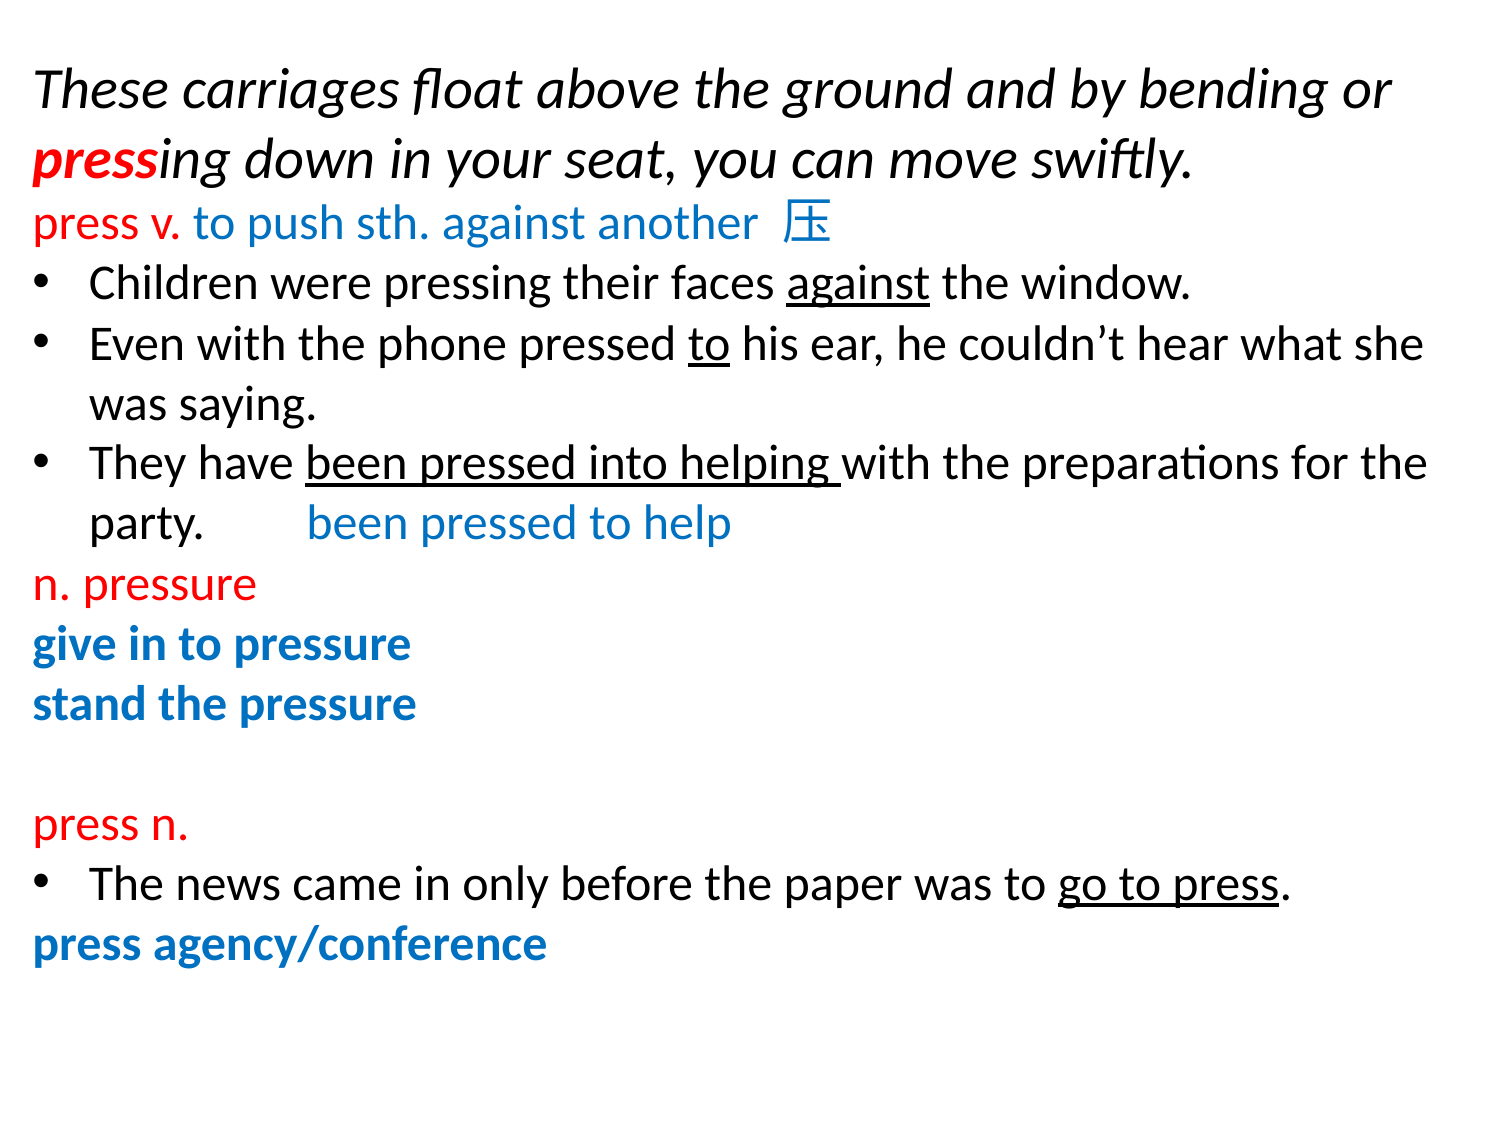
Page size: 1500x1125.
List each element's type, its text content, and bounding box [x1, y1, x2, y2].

text_box These carriages float above the ground and by bending or pressing down in your seat, you can move swiftly. press v. to push sth. against another 压 Children were pressing their faces against the window. Even with the phone pressed to his ear, he couldn’t hear what she was saying. They have been pressed into helping with the preparations for the party. been pressed to help n. pressure give in to pressure stand the pressure press n. The news came in only before the paper was to go to press. press agency/conference [17, 42, 1495, 978]
